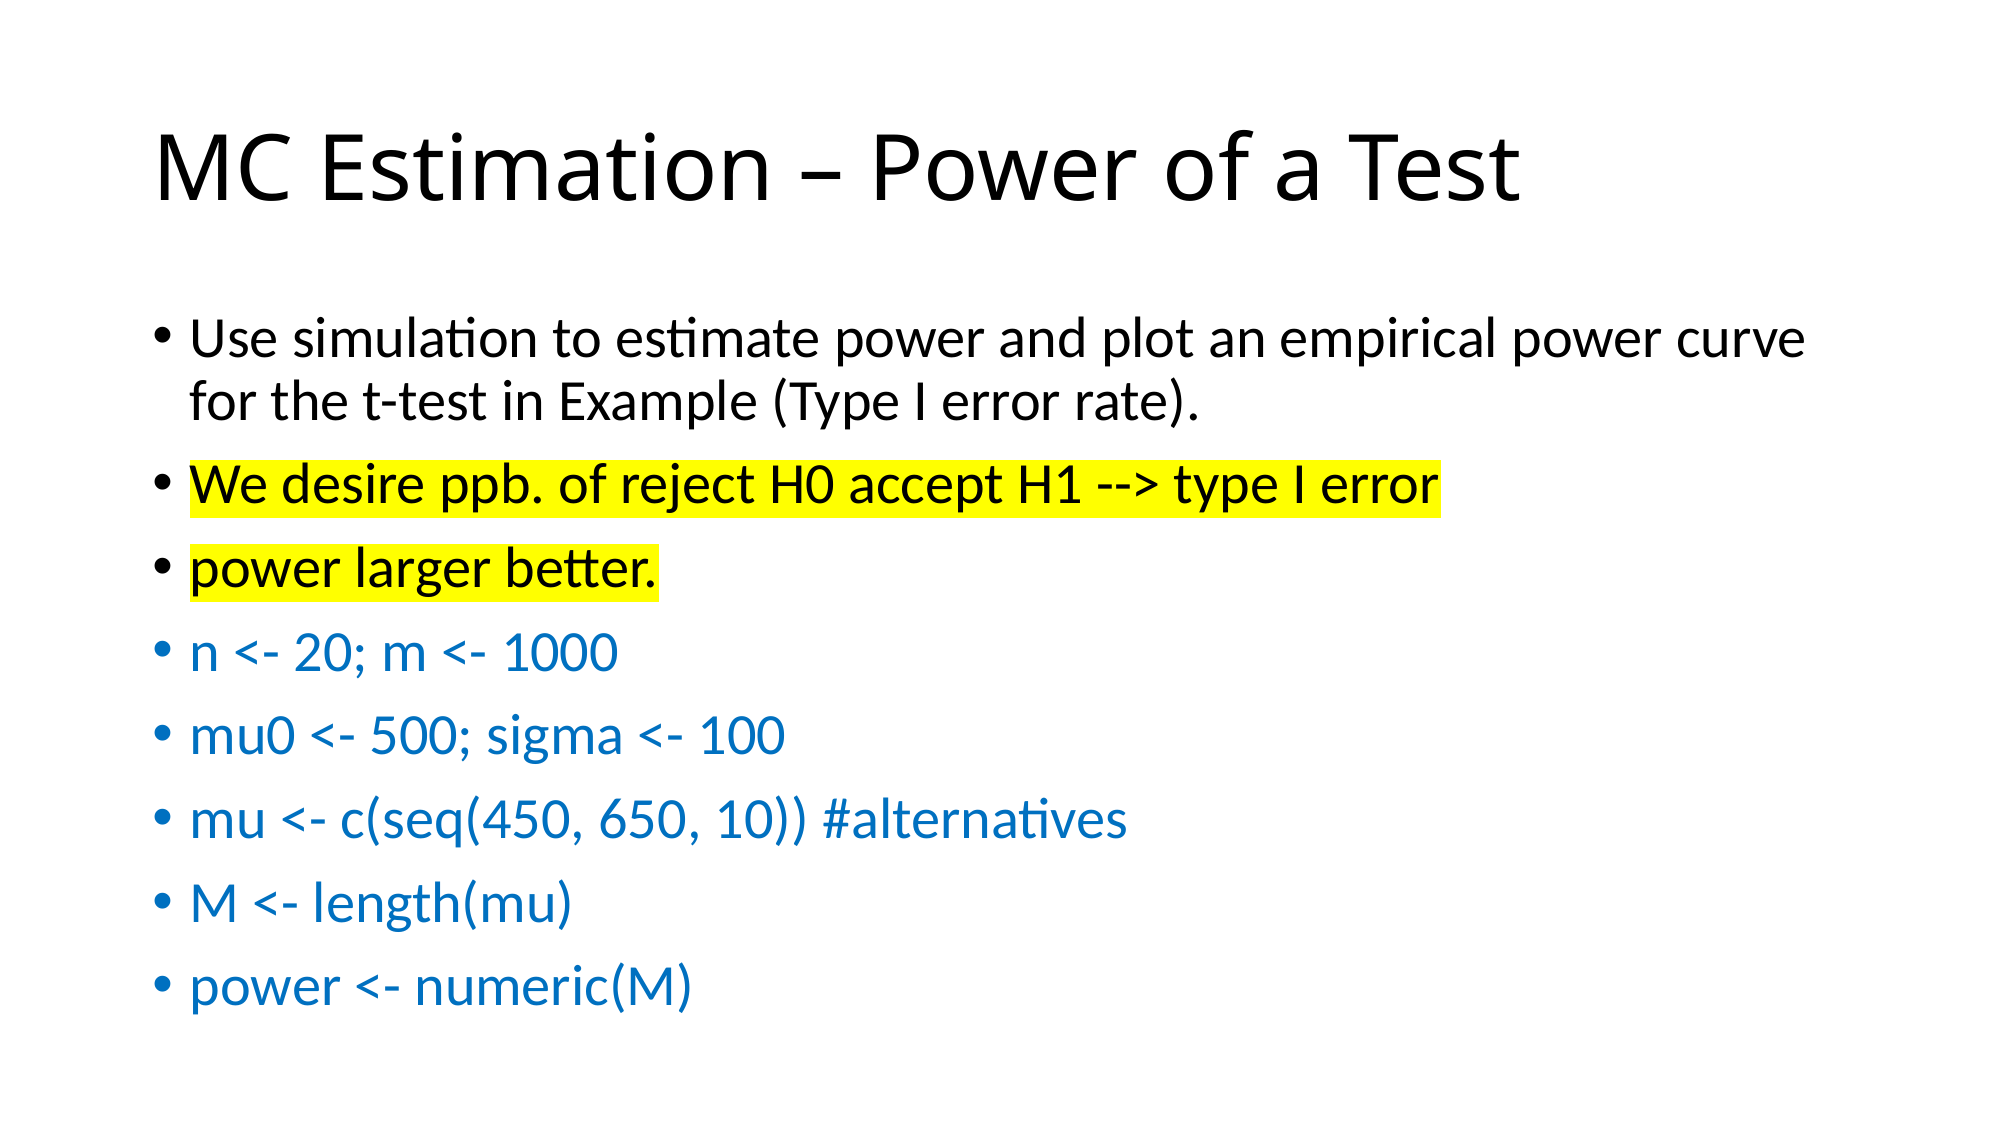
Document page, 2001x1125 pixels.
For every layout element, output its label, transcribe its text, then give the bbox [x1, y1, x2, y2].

list Use simulation to estimate power and plot an empirical power curve for the t-test in Example (Type I error rate). We desire ppb. of reject H0 accept H1 --> type I error power larger better. n <- 20; m <- 1000 mu0 <- 500; sigma <- 100 mu <- c(seq(450, 650, 10)) #alternatives M <- length(mu) power <- numeric(M) [137, 299, 1863, 1063]
title MC Estimation – Power of a Test [137, 62, 1818, 280]
